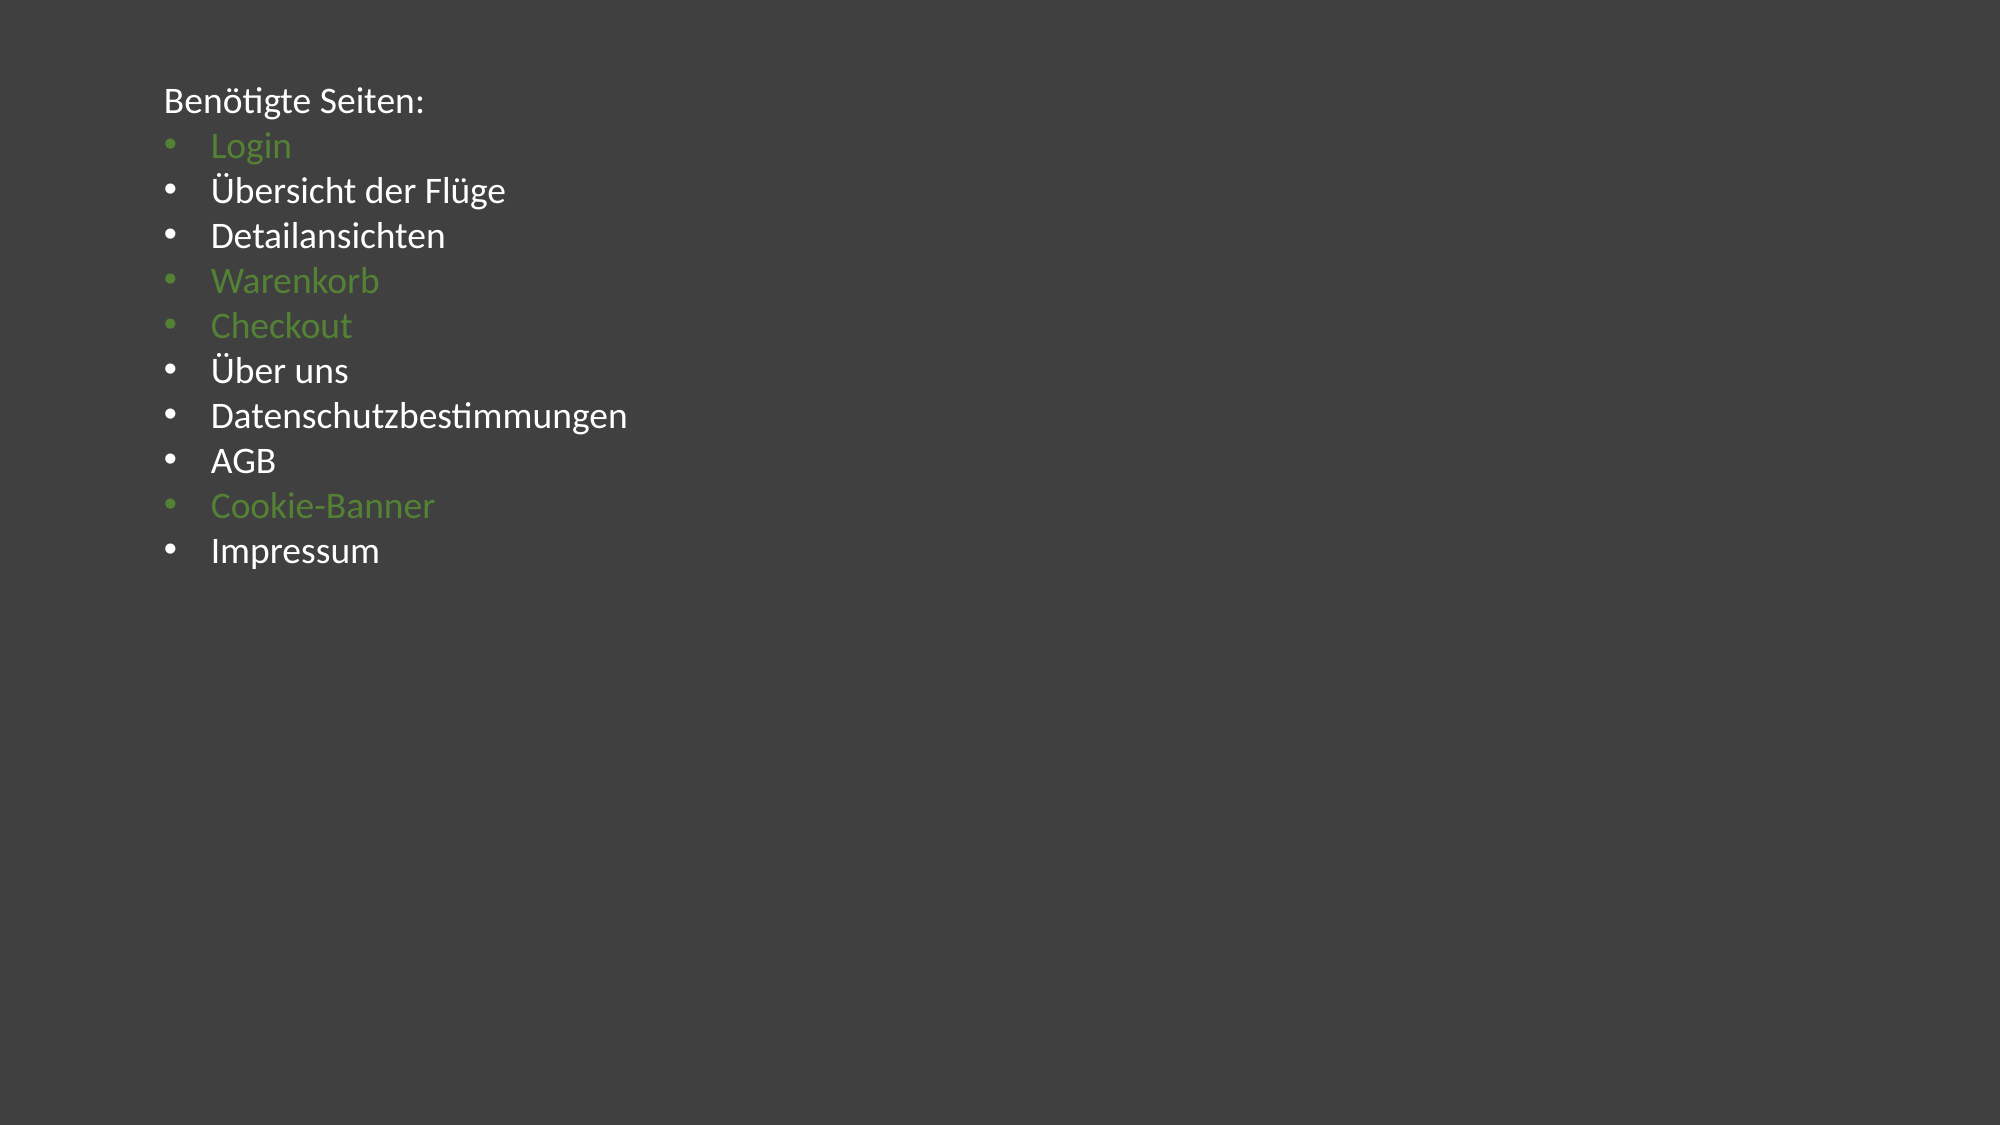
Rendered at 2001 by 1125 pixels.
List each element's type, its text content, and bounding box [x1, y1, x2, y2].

text_box Benötigte Seiten: Login Übersicht der Flüge Detailansichten Warenkorb Checkout Über uns Datenschutzbestimmungen AGB Cookie-Banner Impressum [149, 68, 1728, 579]
